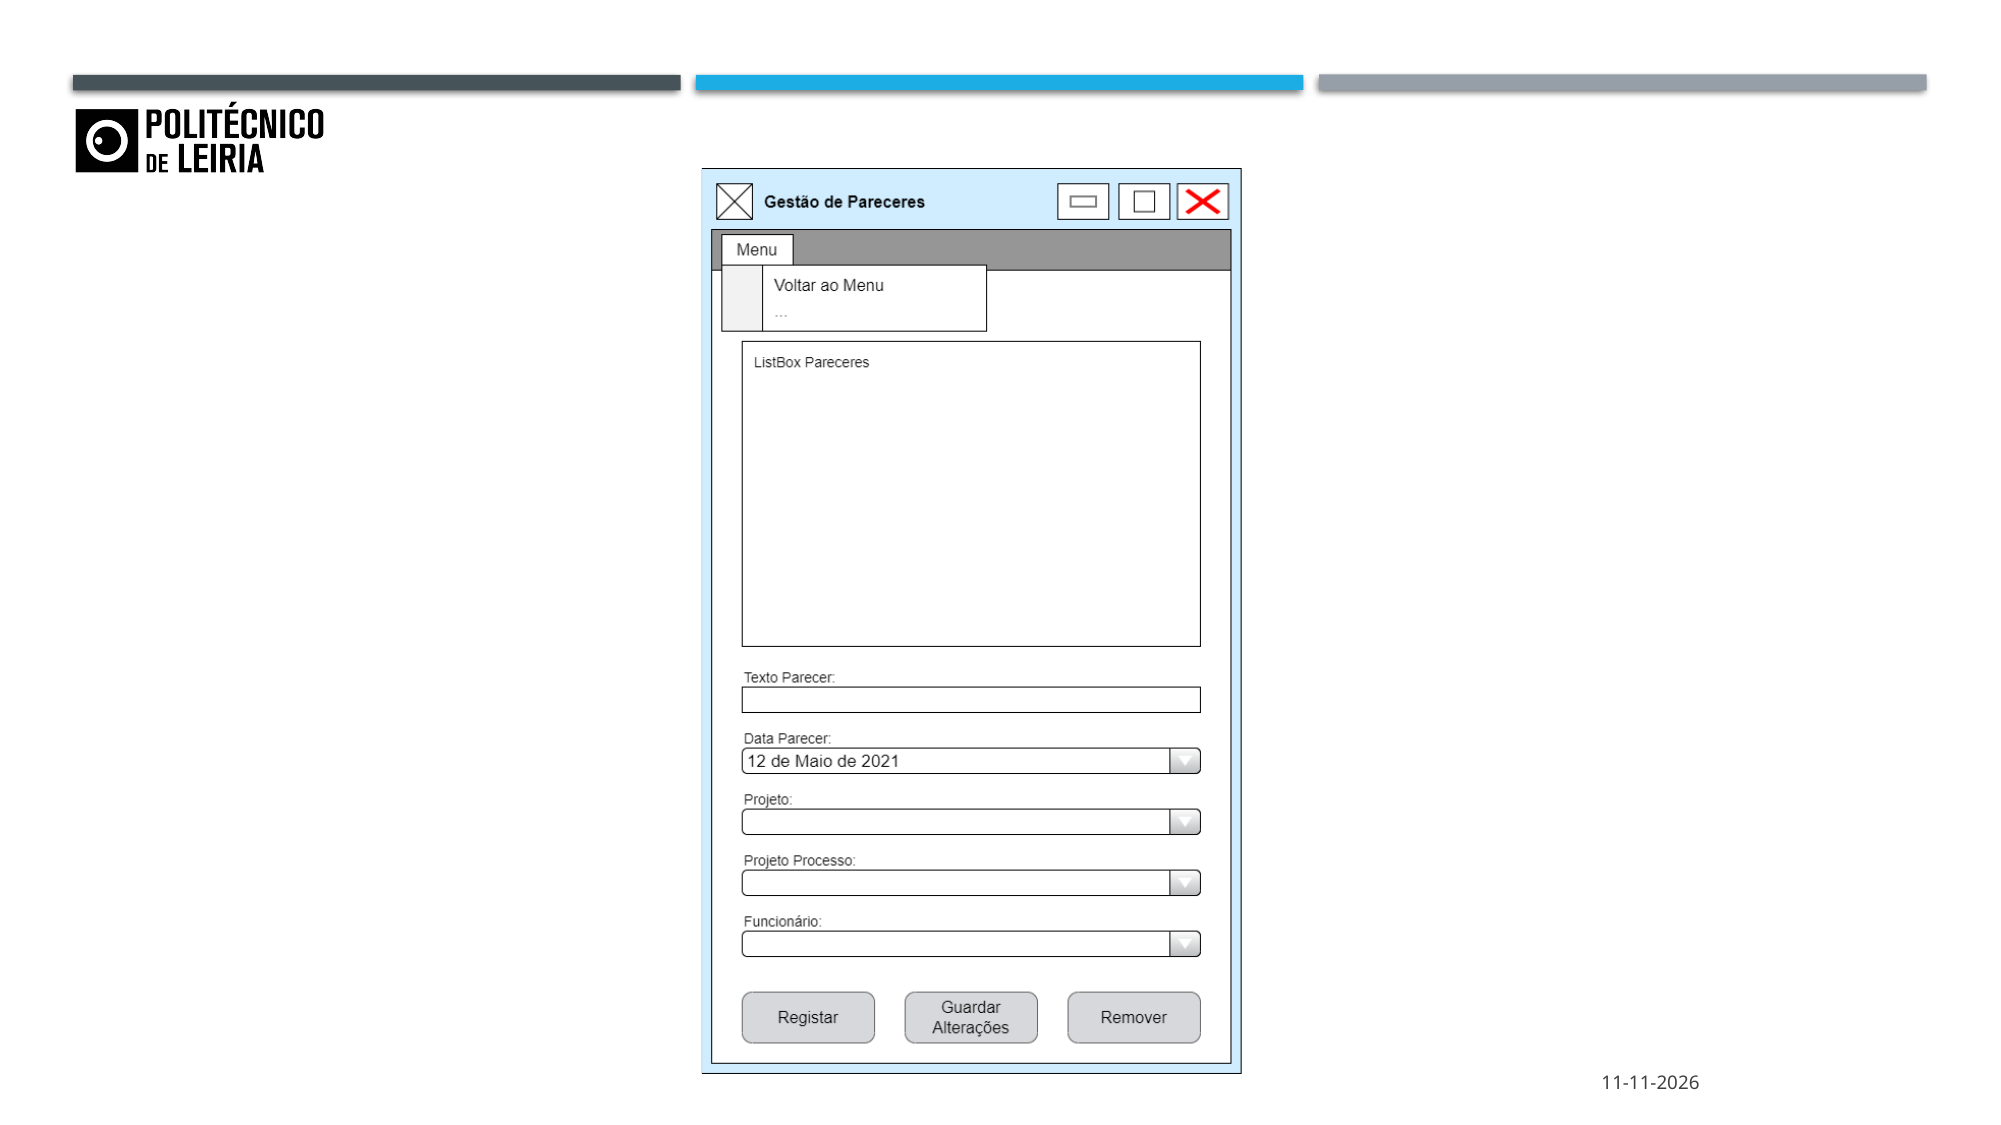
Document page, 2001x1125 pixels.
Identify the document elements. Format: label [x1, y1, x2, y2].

picture [45, 75, 354, 198]
picture [701, 167, 1249, 1076]
slide_number [1247, 1053, 1715, 1114]
